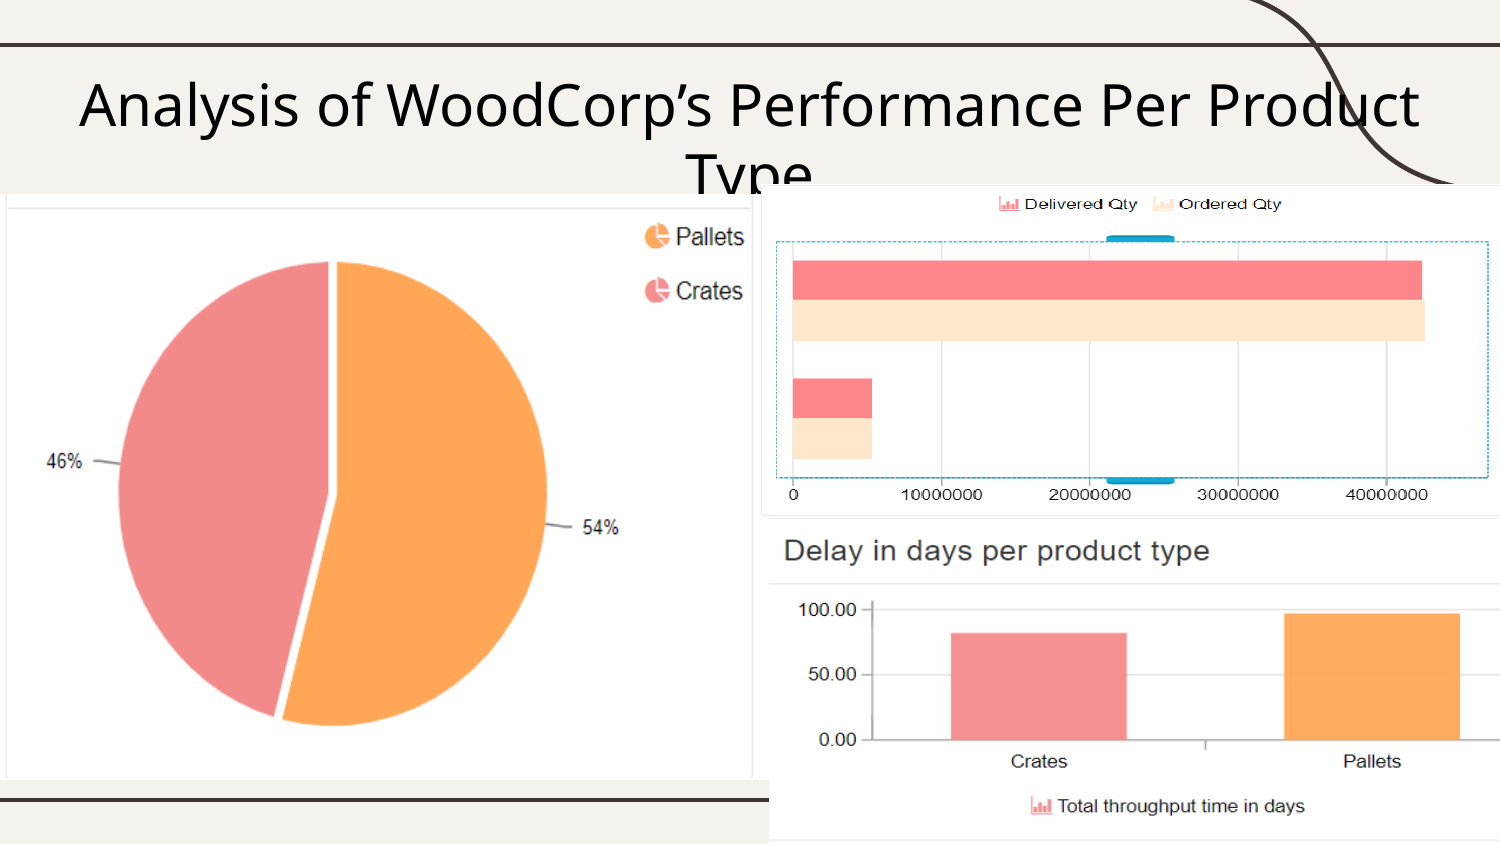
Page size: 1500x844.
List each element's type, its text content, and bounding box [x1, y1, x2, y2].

picture [0, 183, 1500, 844]
title Analysis of WoodCorp’s Performance Per Product Type [0, 53, 1500, 163]
